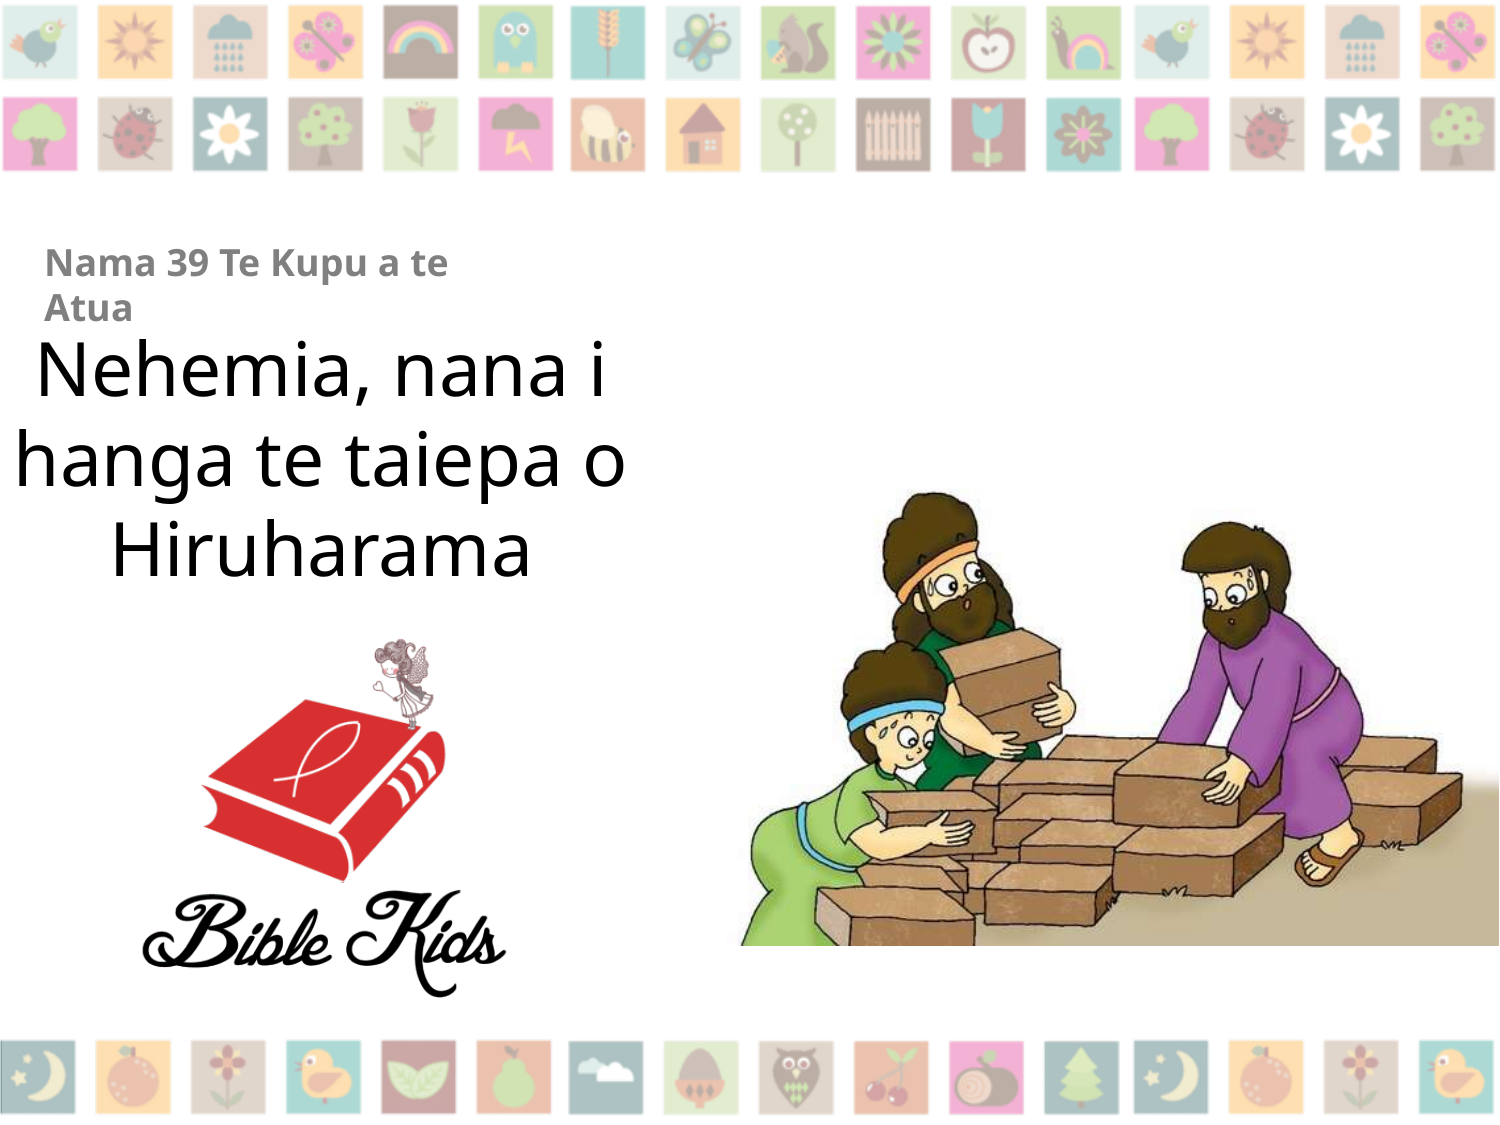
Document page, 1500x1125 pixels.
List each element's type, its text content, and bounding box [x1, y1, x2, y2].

text_box Nama 39 Te Kupu a te Atua [29, 231, 543, 314]
text_box Nehemia, nana i hanga te taiepa o Hiruharama [0, 314, 644, 600]
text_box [0, 1028, 1500, 1118]
picture [643, 320, 1500, 946]
picture [117, 600, 544, 1027]
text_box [0, 3, 1500, 181]
